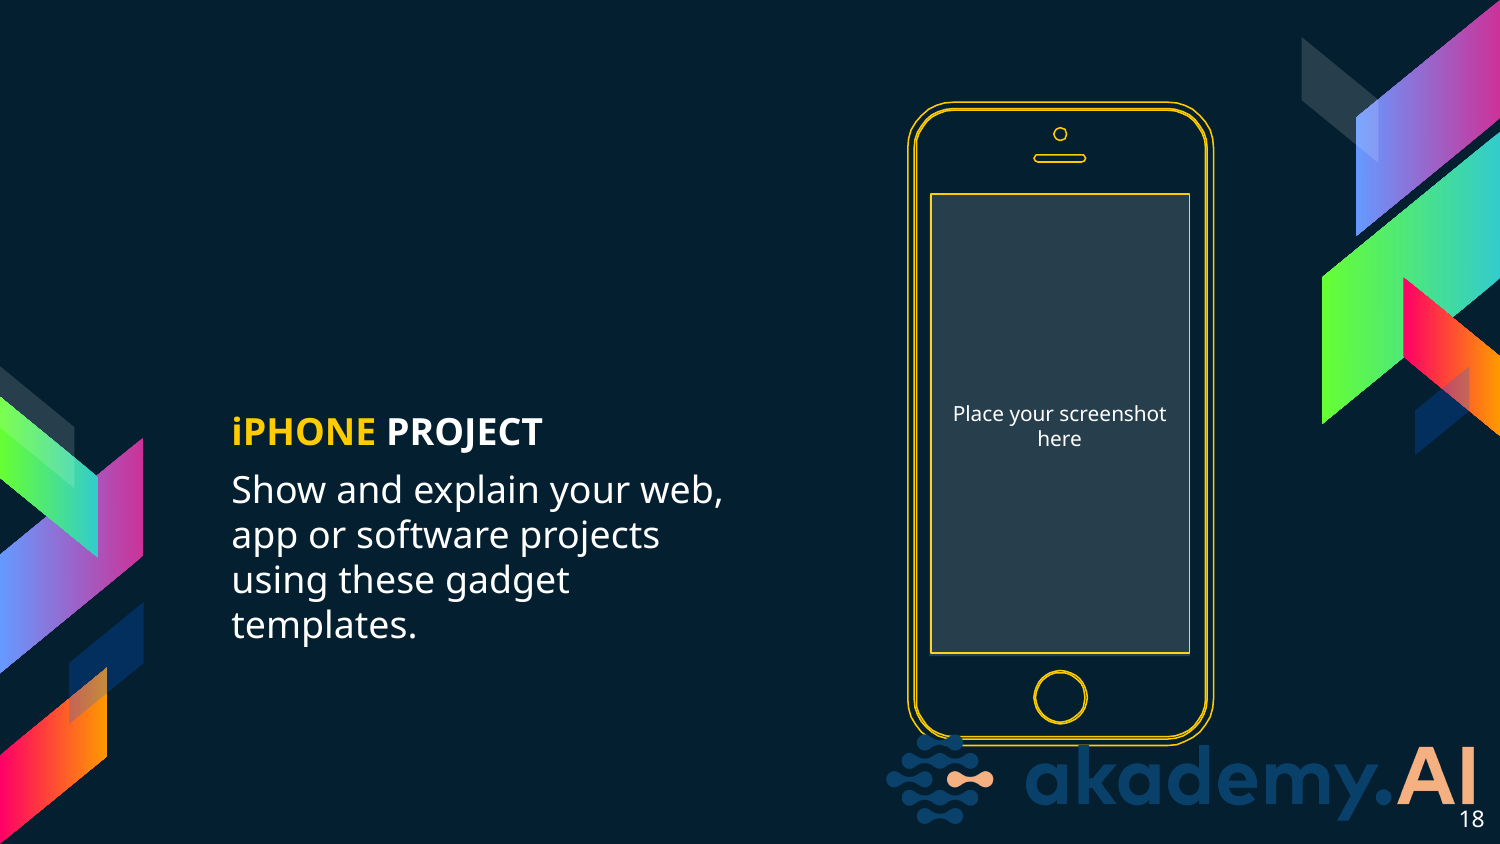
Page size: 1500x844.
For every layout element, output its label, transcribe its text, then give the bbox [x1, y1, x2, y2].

slide_number ‹#› [1403, 789, 1500, 844]
text_box [907, 102, 1214, 733]
list iPHONE PROJECT Show and explain your web, app or software projects using these gadget templates. [216, 110, 748, 661]
text_box Place your screenshot here [929, 195, 1191, 657]
picture [885, 734, 1480, 824]
